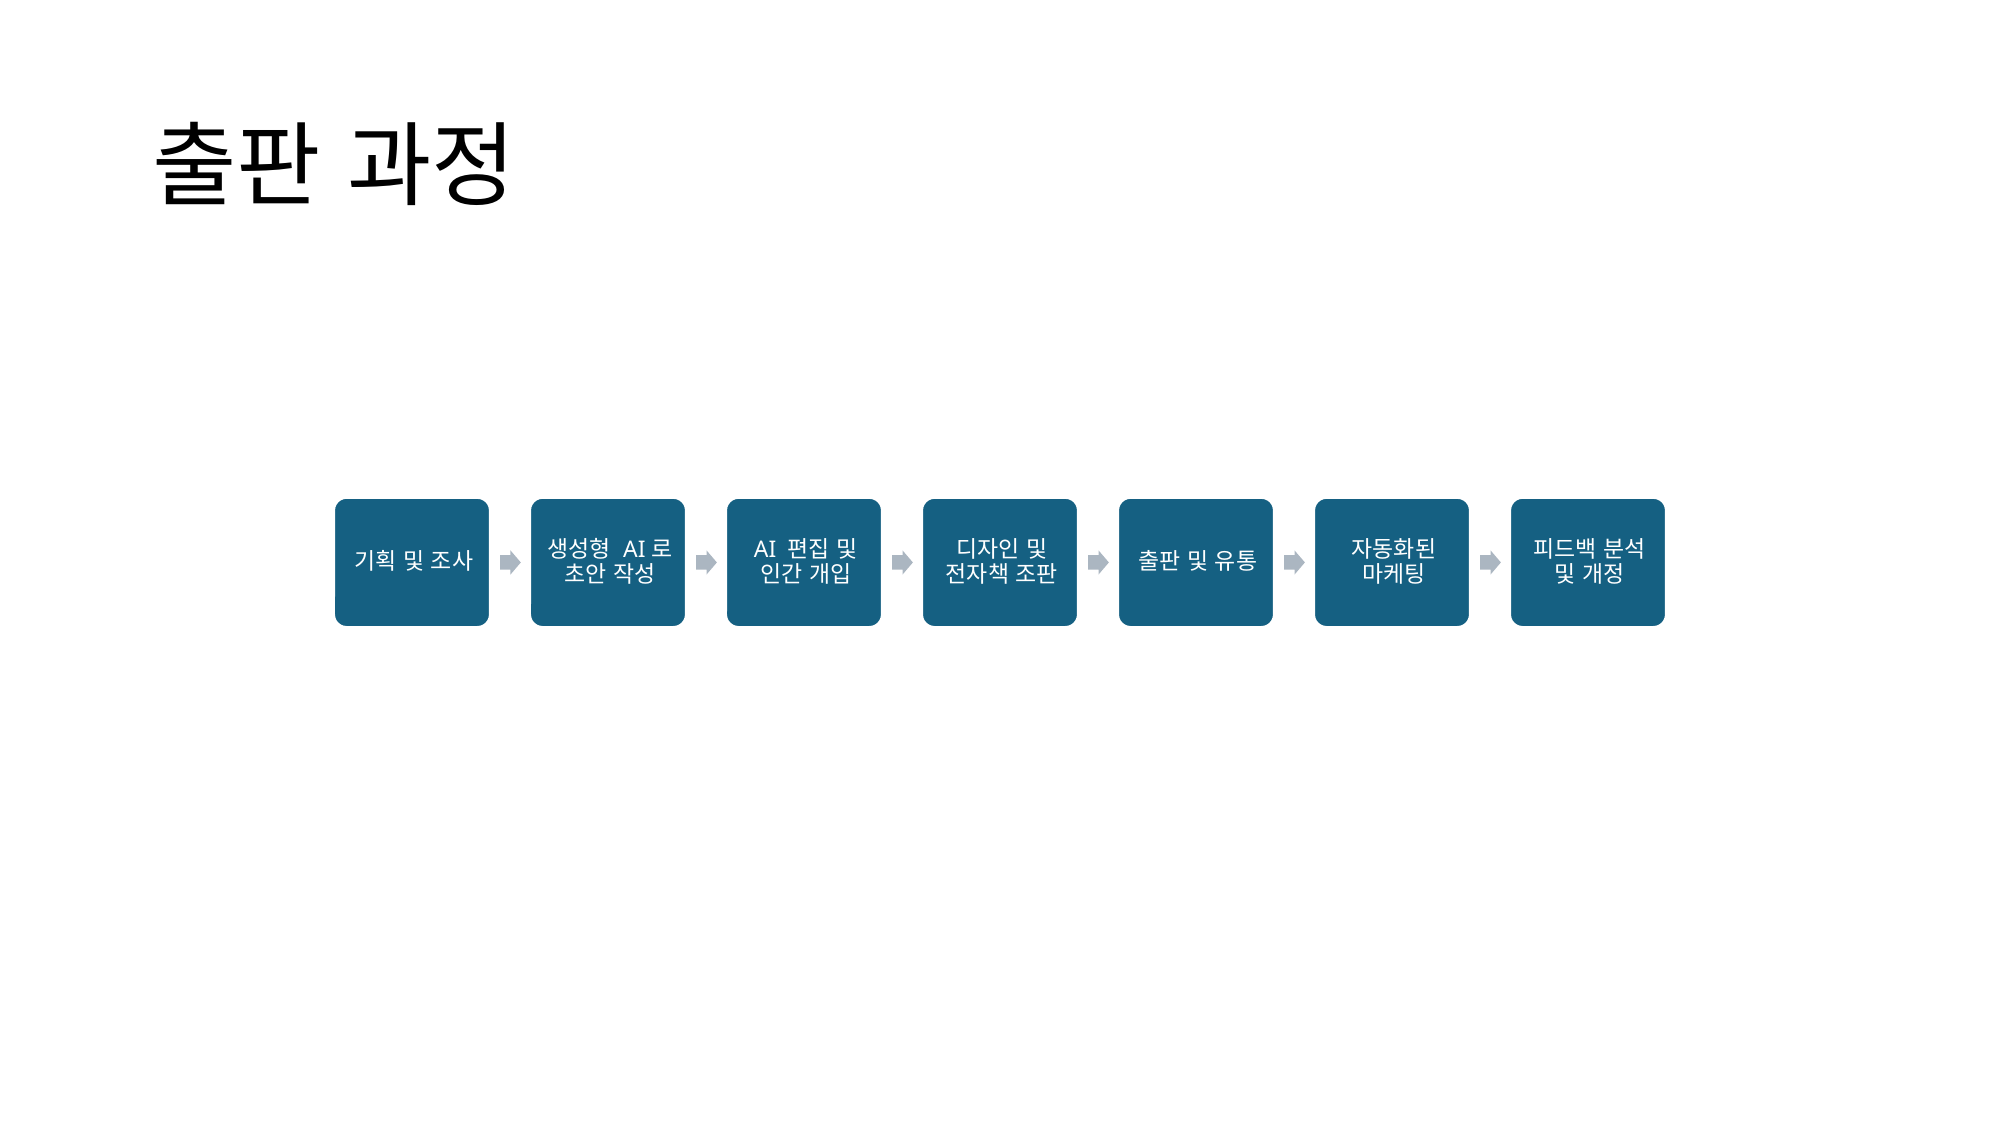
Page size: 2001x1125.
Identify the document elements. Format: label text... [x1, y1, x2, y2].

title 출판 과정 [137, 59, 1863, 278]
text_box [332, 117, 1668, 1008]
